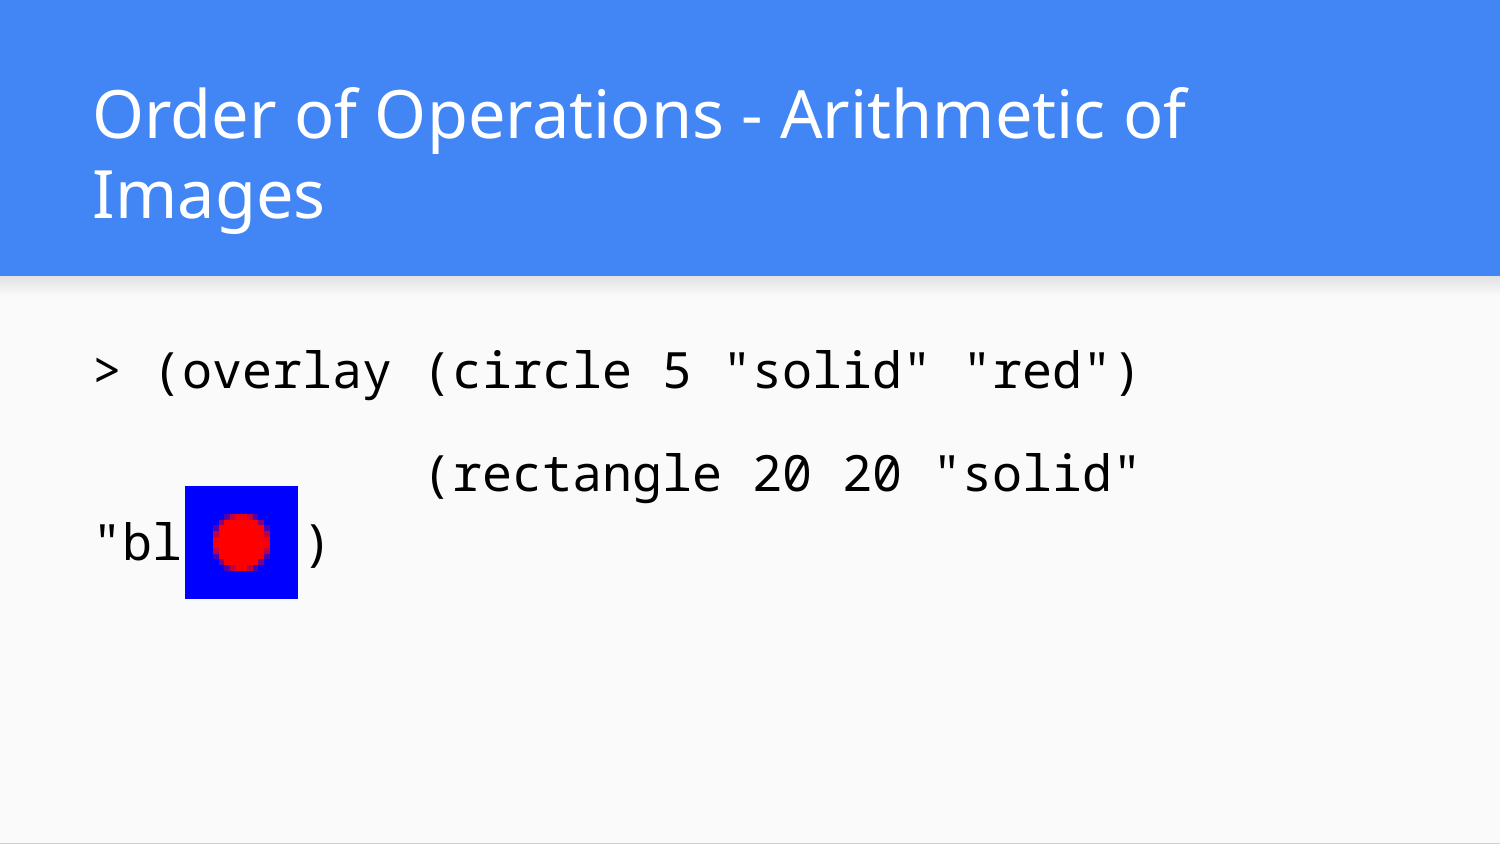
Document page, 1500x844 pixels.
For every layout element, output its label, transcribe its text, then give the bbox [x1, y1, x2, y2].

title Order of Operations - Arithmetic of Images [77, 121, 1427, 248]
list > (overlay (circle 5 "solid" "red") (rectangle 20 20 "solid" "blue")) [77, 314, 1427, 760]
picture [185, 486, 304, 605]
